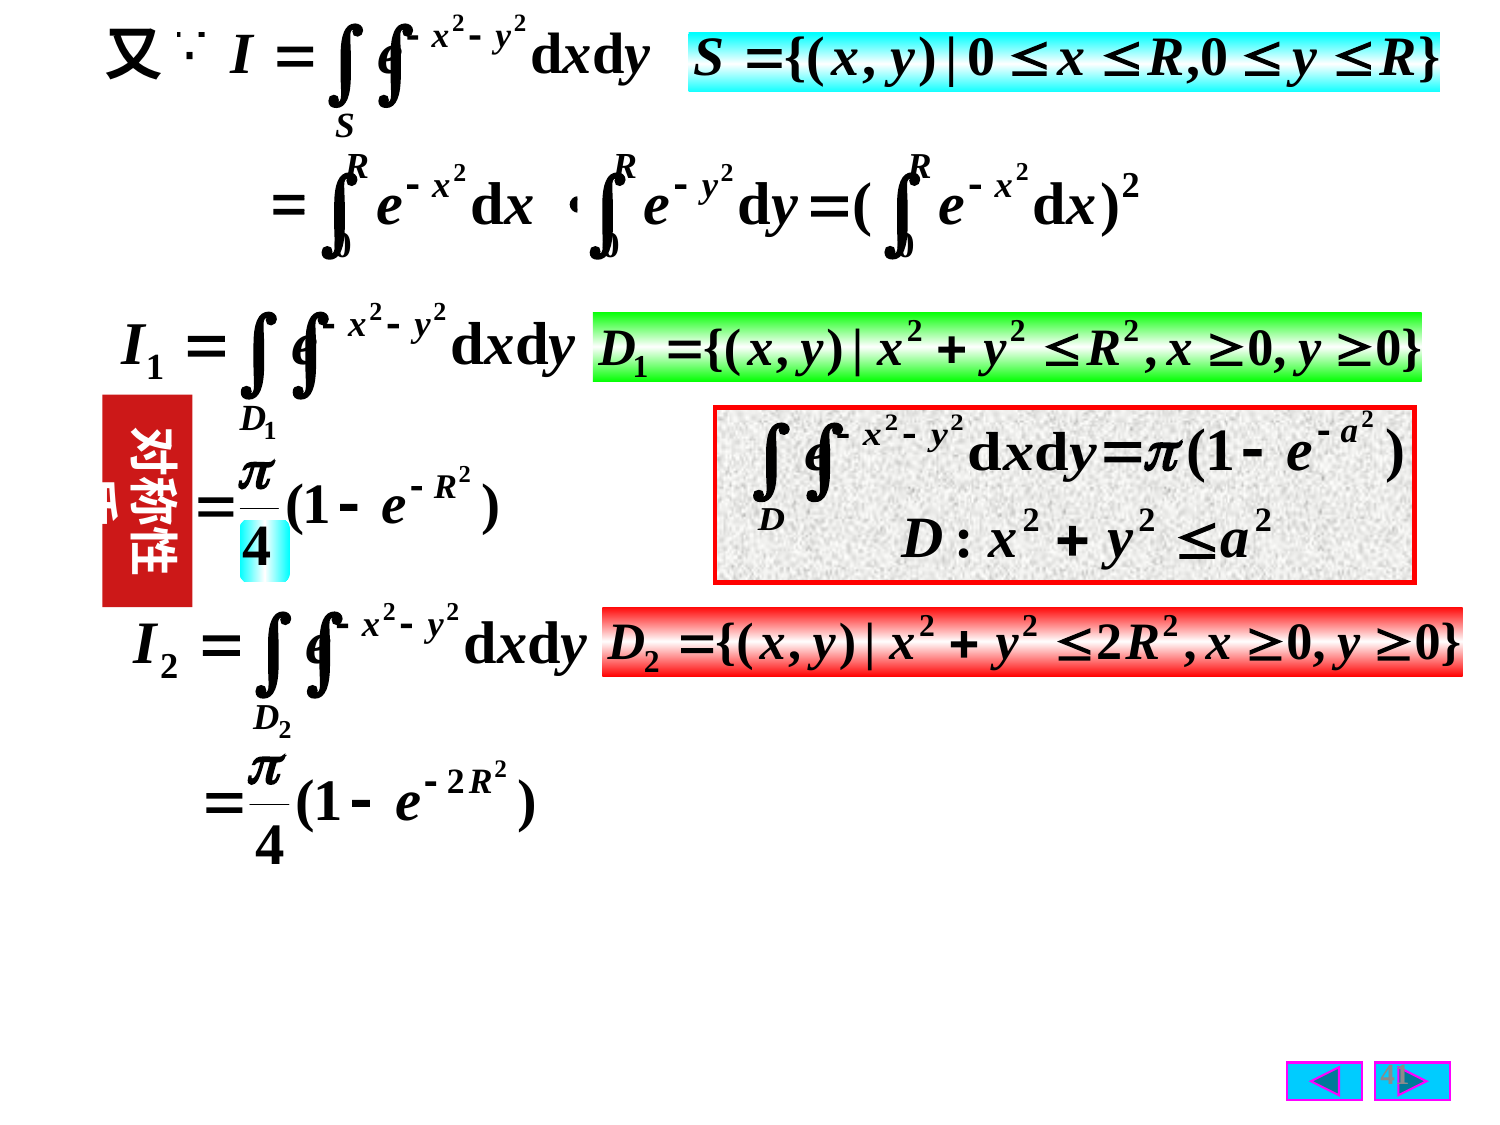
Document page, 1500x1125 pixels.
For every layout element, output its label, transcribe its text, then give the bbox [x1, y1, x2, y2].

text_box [127, 594, 594, 744]
text_box 对称性质 [102, 394, 187, 608]
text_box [602, 606, 1463, 677]
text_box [264, 194, 305, 220]
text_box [889, 494, 1281, 583]
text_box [189, 453, 503, 586]
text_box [177, 32, 218, 71]
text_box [308, 151, 541, 264]
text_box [543, 188, 578, 226]
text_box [239, 519, 274, 571]
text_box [739, 407, 1084, 536]
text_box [223, 6, 656, 143]
text_box [1285, 501, 1415, 583]
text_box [197, 732, 540, 869]
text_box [804, 144, 1145, 264]
text_box [64, 369, 122, 720]
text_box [592, 312, 1422, 382]
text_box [1089, 394, 1416, 495]
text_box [688, 32, 1440, 92]
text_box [114, 294, 581, 445]
slide_number 41 [1074, 1042, 1425, 1103]
text_box [714, 407, 884, 583]
text_box 又 [89, 9, 219, 95]
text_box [576, 144, 804, 264]
